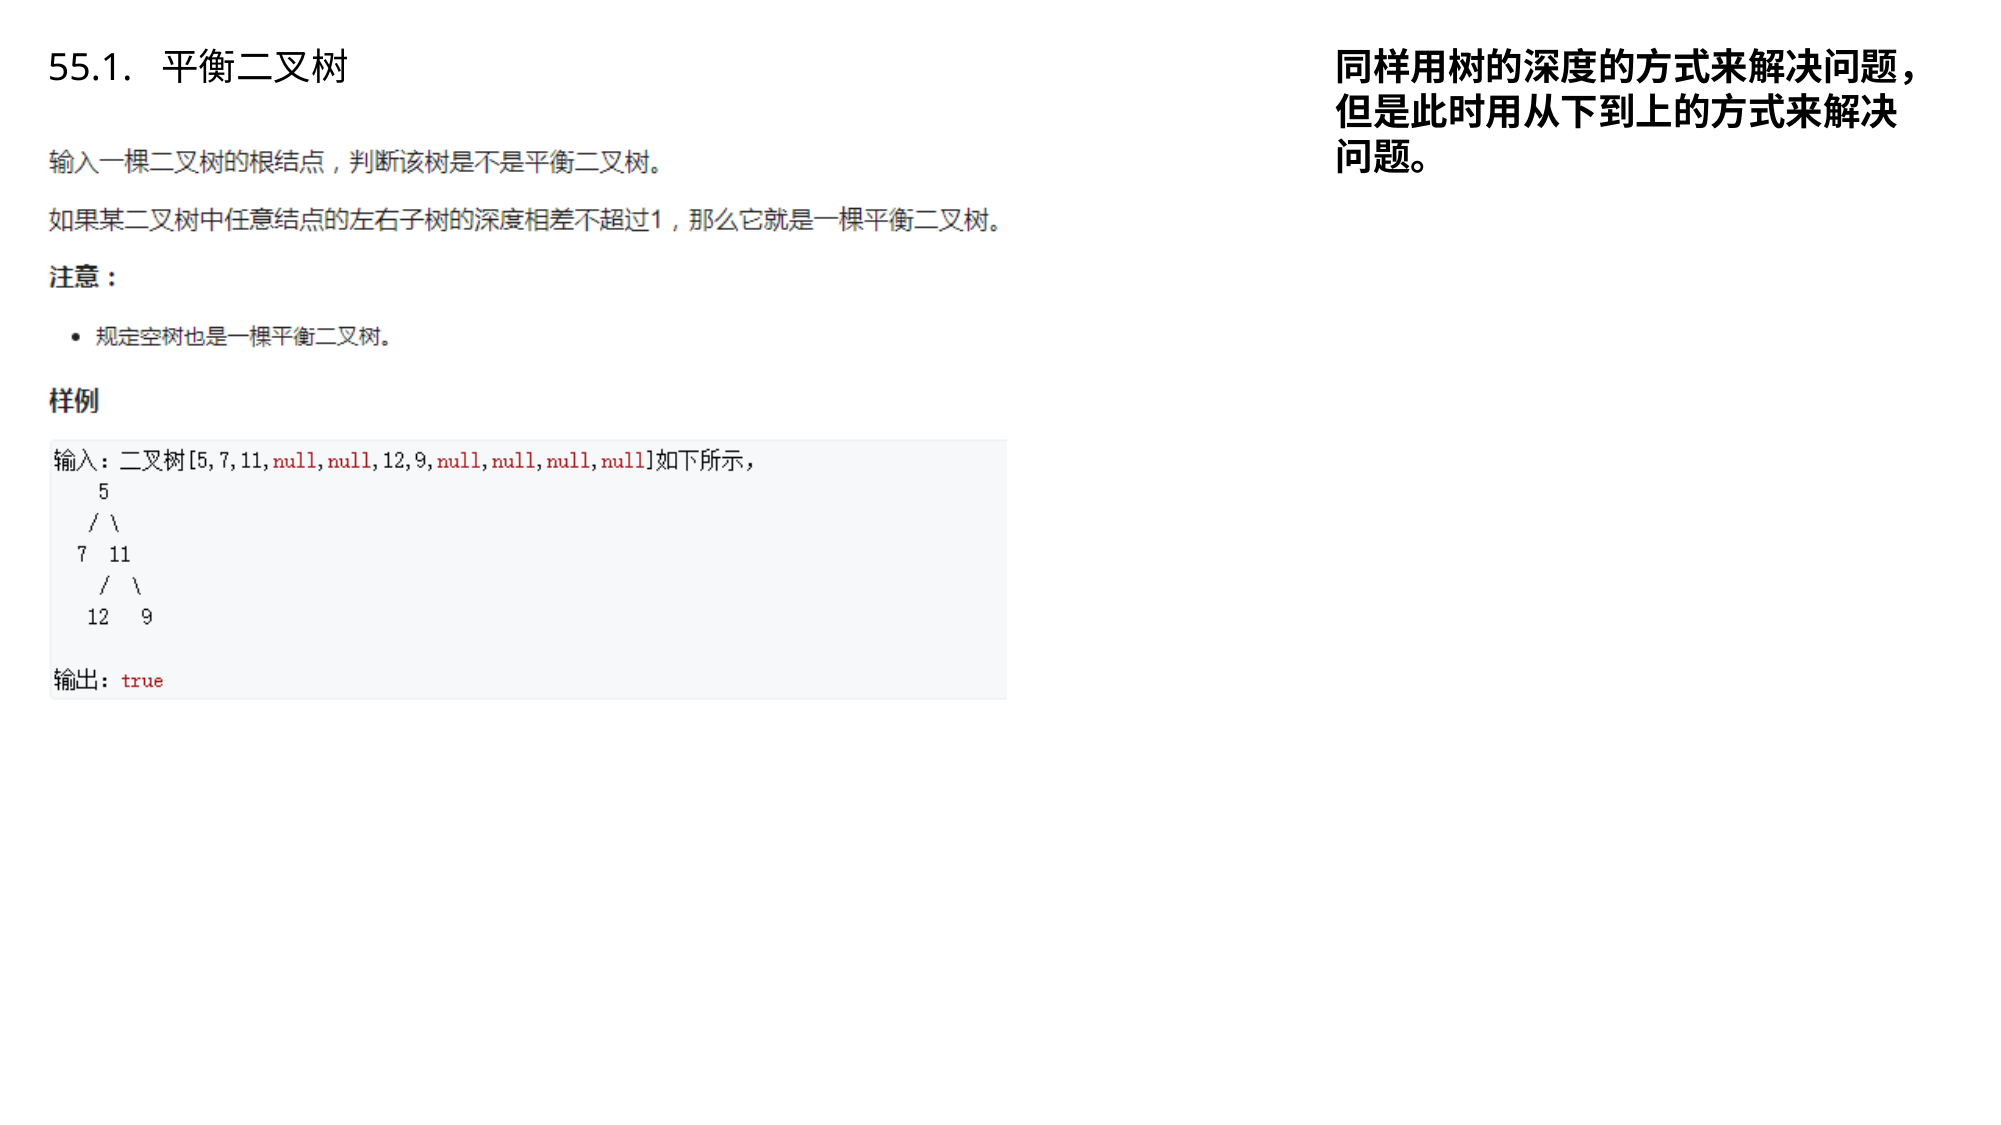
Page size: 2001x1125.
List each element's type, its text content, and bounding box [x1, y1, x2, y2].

text_box 55.1. 平衡二叉树 [33, 35, 719, 96]
text_box 同样用树的深度的方式来解决问题，但是此时用从下到上的方式来解决问题。 [1320, 35, 1938, 186]
picture [33, 125, 1007, 728]
